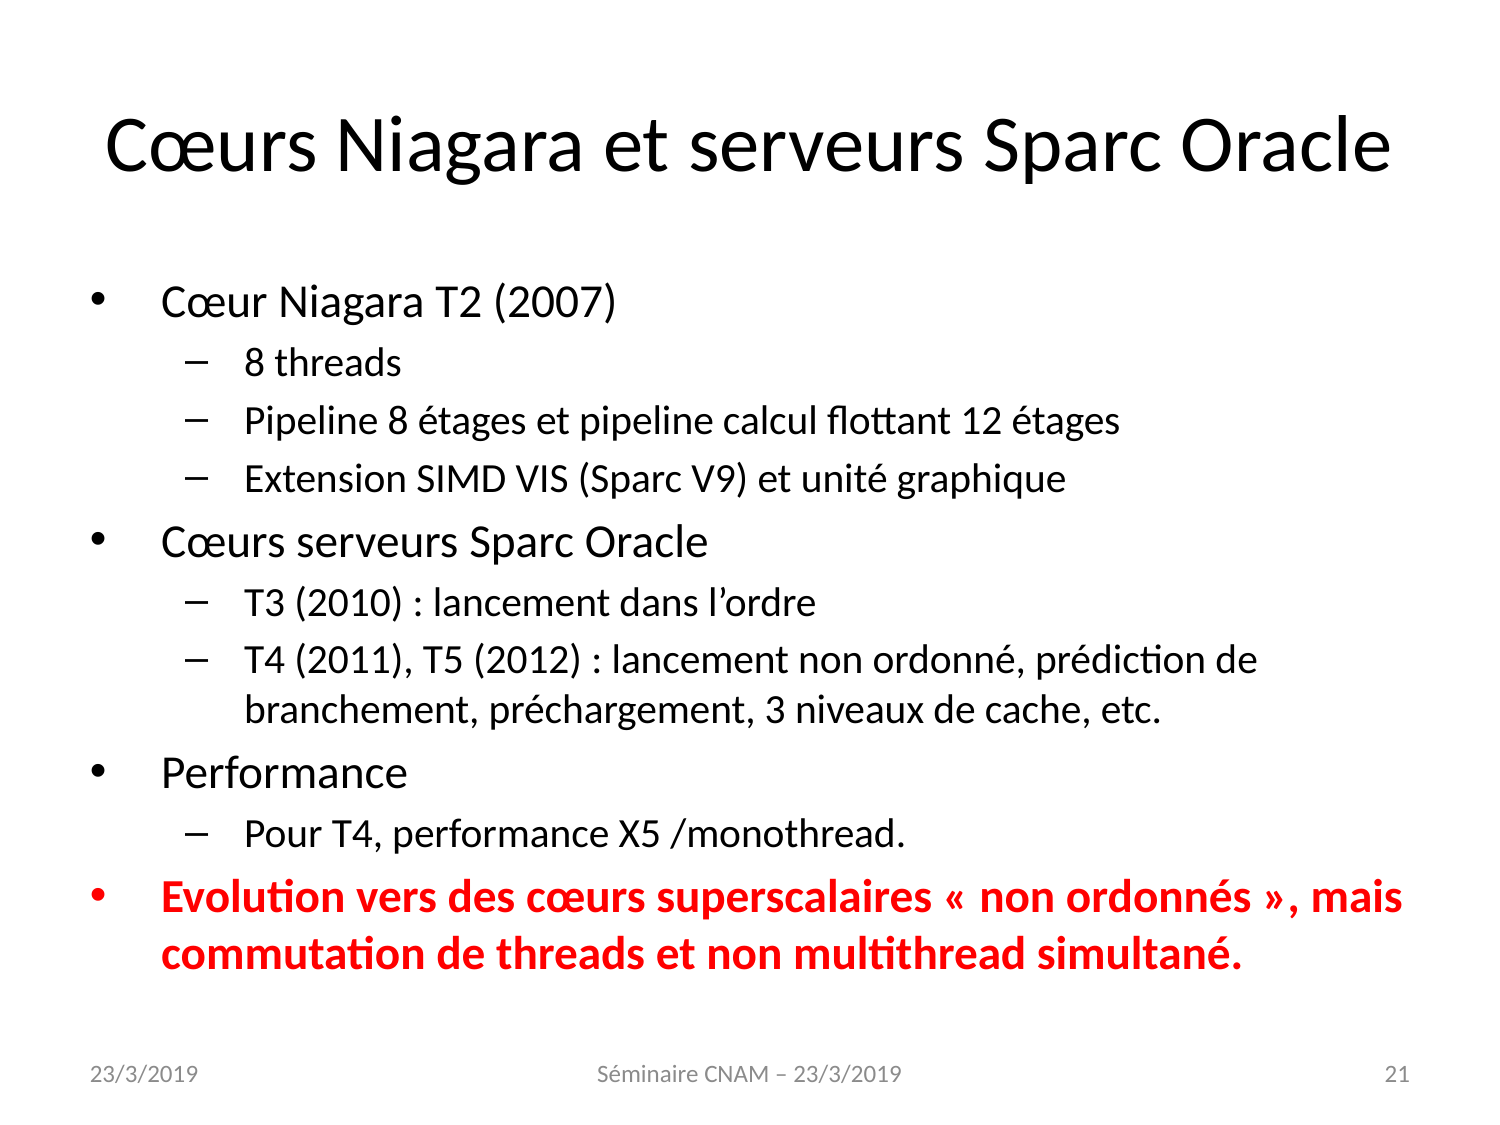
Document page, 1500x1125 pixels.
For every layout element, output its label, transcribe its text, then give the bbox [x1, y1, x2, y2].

text_box 23/3/2019 [75, 1042, 425, 1103]
text_box Cœur Niagara T2 (2007) 8 threads Pipeline 8 étages et pipeline calcul flottant 12 étages Extension SIMD VIS (Sparc V9) et unité graphique Cœurs serveurs Sparc Oracle T3 (2010) : lancement dans l’ordre T4 (2011), T5 (2012) : lancement non ordonné, prédiction de branchement, préchargement, 3 niveaux de cache, etc. Performance Pour T4, performance X5 /monothread. Evolution vers des cœurs superscalaires « non ordonnés », mais commutation de threads et non multithread simultané. [74, 262, 1425, 1005]
text_box Séminaire CNAM – 23/3/2019 [512, 1042, 988, 1103]
text_box <numéro> [1074, 1042, 1425, 1103]
text_box Cœurs Niagara et serveurs Sparc Oracle [74, 45, 1425, 233]
